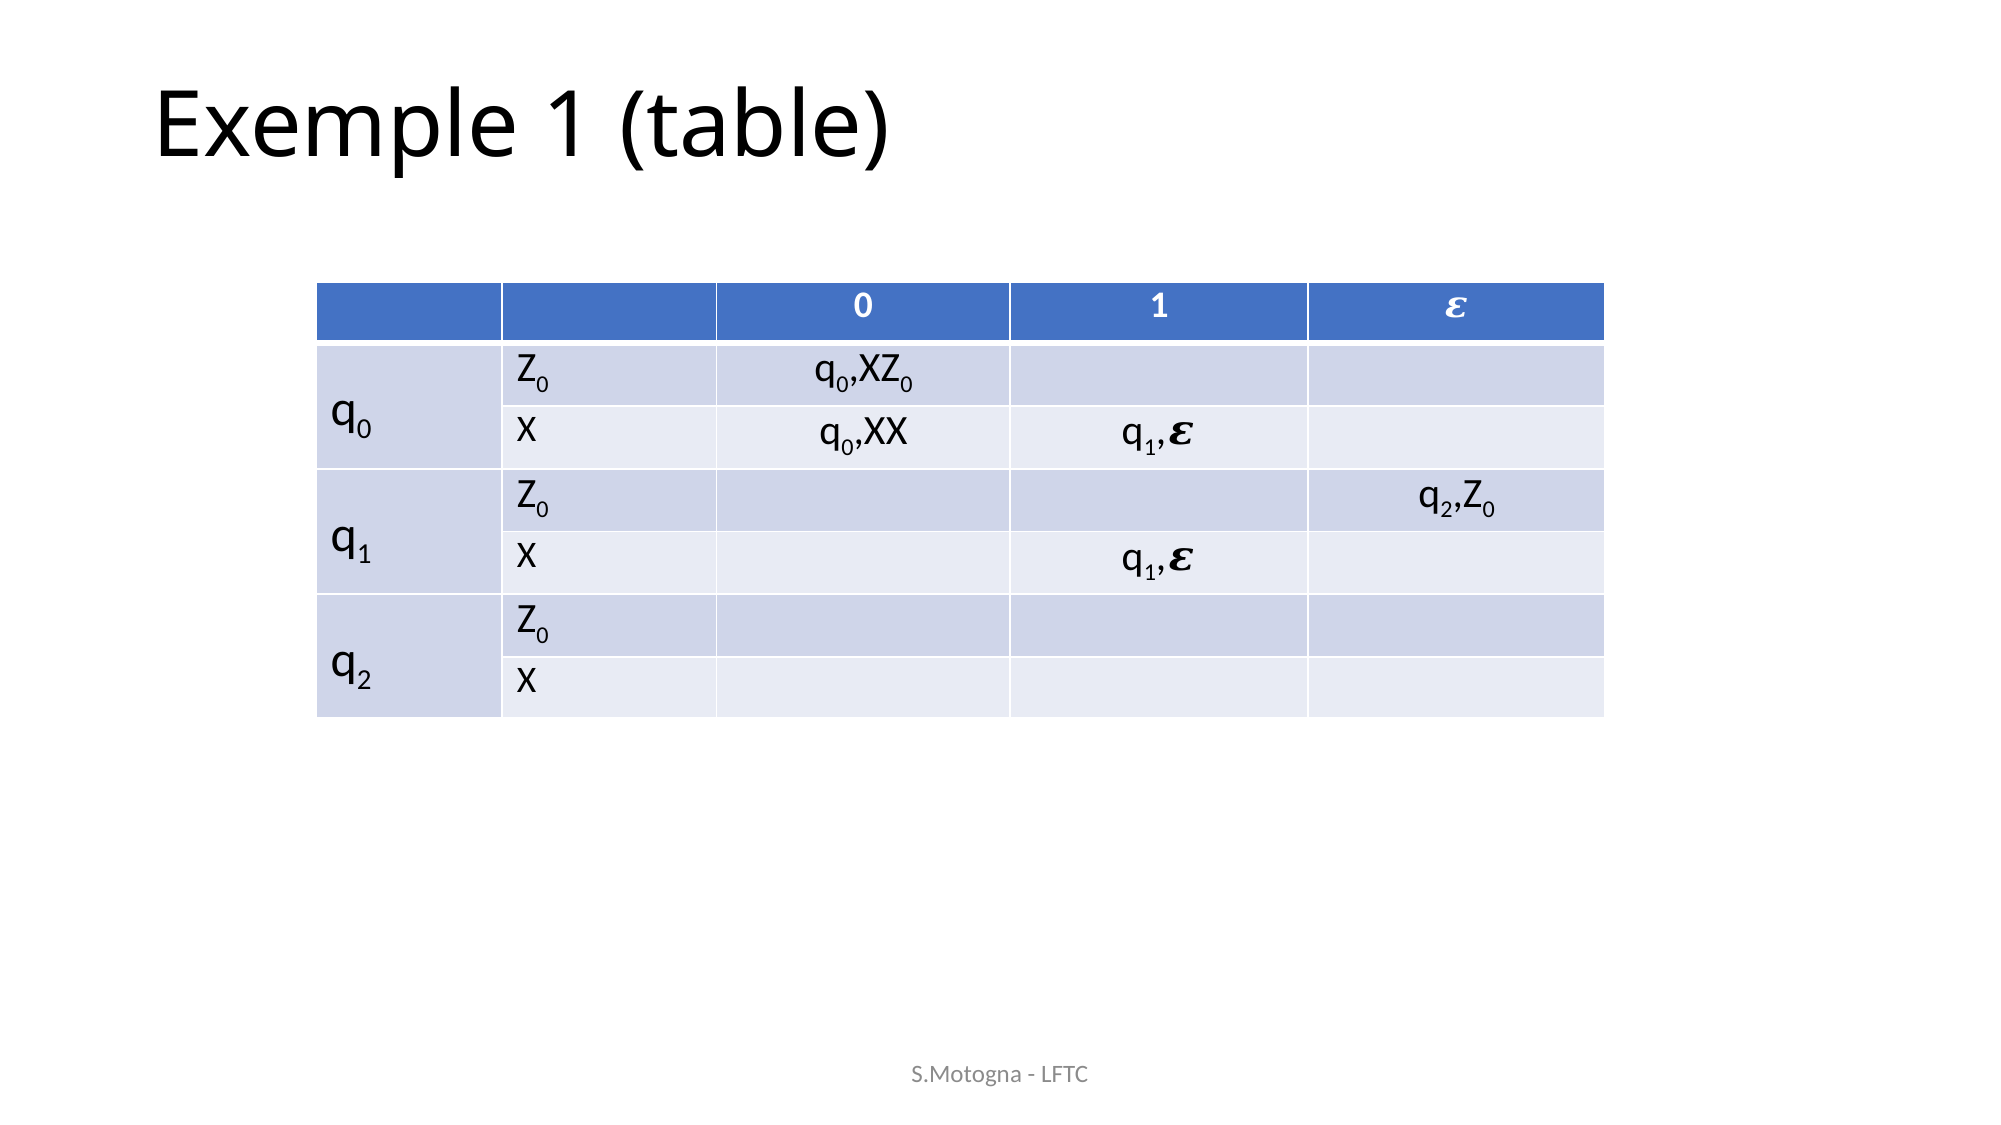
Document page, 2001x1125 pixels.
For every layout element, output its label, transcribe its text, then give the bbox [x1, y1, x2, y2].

table_cell q2,Z0 [1309, 470, 1604, 531]
table_cell [1309, 407, 1604, 468]
table_cell q1,𝜺 [1011, 407, 1307, 468]
table_cell [717, 658, 1009, 717]
table_cell X [503, 658, 716, 717]
table_cell Z0 [503, 346, 716, 405]
table_cell Z0 [503, 595, 716, 656]
table_cell q1,𝜺 [1011, 532, 1307, 593]
table_cell [1011, 470, 1307, 531]
table_cell [1309, 595, 1604, 656]
table_cell [717, 470, 1009, 531]
table_cell q2 [317, 595, 501, 717]
table_header 1 [1011, 283, 1307, 340]
table_header 𝜺 [1309, 283, 1604, 340]
table_cell [717, 532, 1009, 593]
table_header [317, 283, 501, 340]
table_cell [1309, 346, 1604, 405]
footer S.Motogna - LFTC [662, 1042, 1338, 1103]
table_cell [1309, 532, 1604, 593]
table_cell [1309, 658, 1604, 717]
table_cell q0,XZ0 [717, 346, 1009, 405]
table_cell [1011, 658, 1307, 717]
table_cell X [503, 407, 716, 468]
table_header 0 [717, 283, 1009, 340]
title Exemple 1 (table) [137, 59, 1863, 193]
table_cell Z0 [503, 470, 716, 531]
table_cell [1011, 595, 1307, 656]
table_cell q0,XX [717, 407, 1009, 468]
table_cell X [503, 532, 716, 593]
table_cell [717, 595, 1009, 656]
table_cell q1 [317, 470, 501, 593]
table_cell [1011, 346, 1307, 405]
table_header [503, 283, 716, 340]
table_cell q0 [317, 346, 501, 468]
